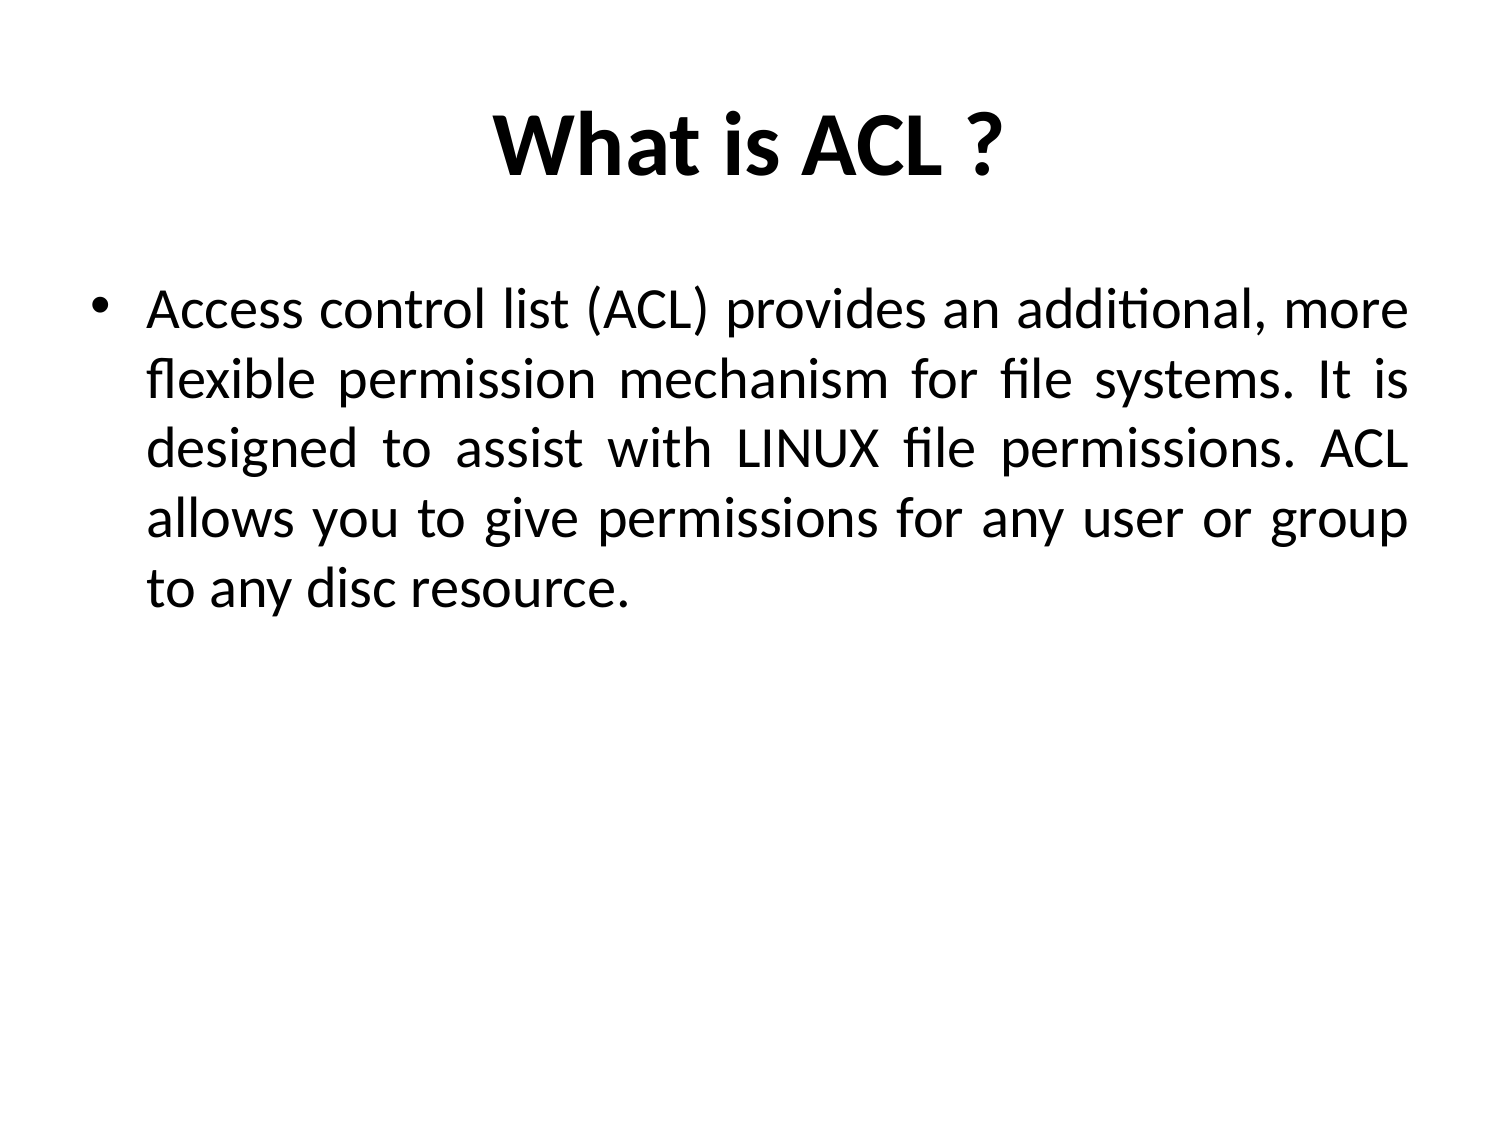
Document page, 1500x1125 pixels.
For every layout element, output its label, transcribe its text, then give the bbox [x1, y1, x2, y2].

title What is ACL ? [75, 45, 1425, 233]
list Access control list (ACL) provides an additional, more flexible permission mechanism for file systems. It is designed to assist with LINUX file permissions. ACL allows you to give permissions for any user or group to any disc resource. [75, 262, 1425, 1005]
